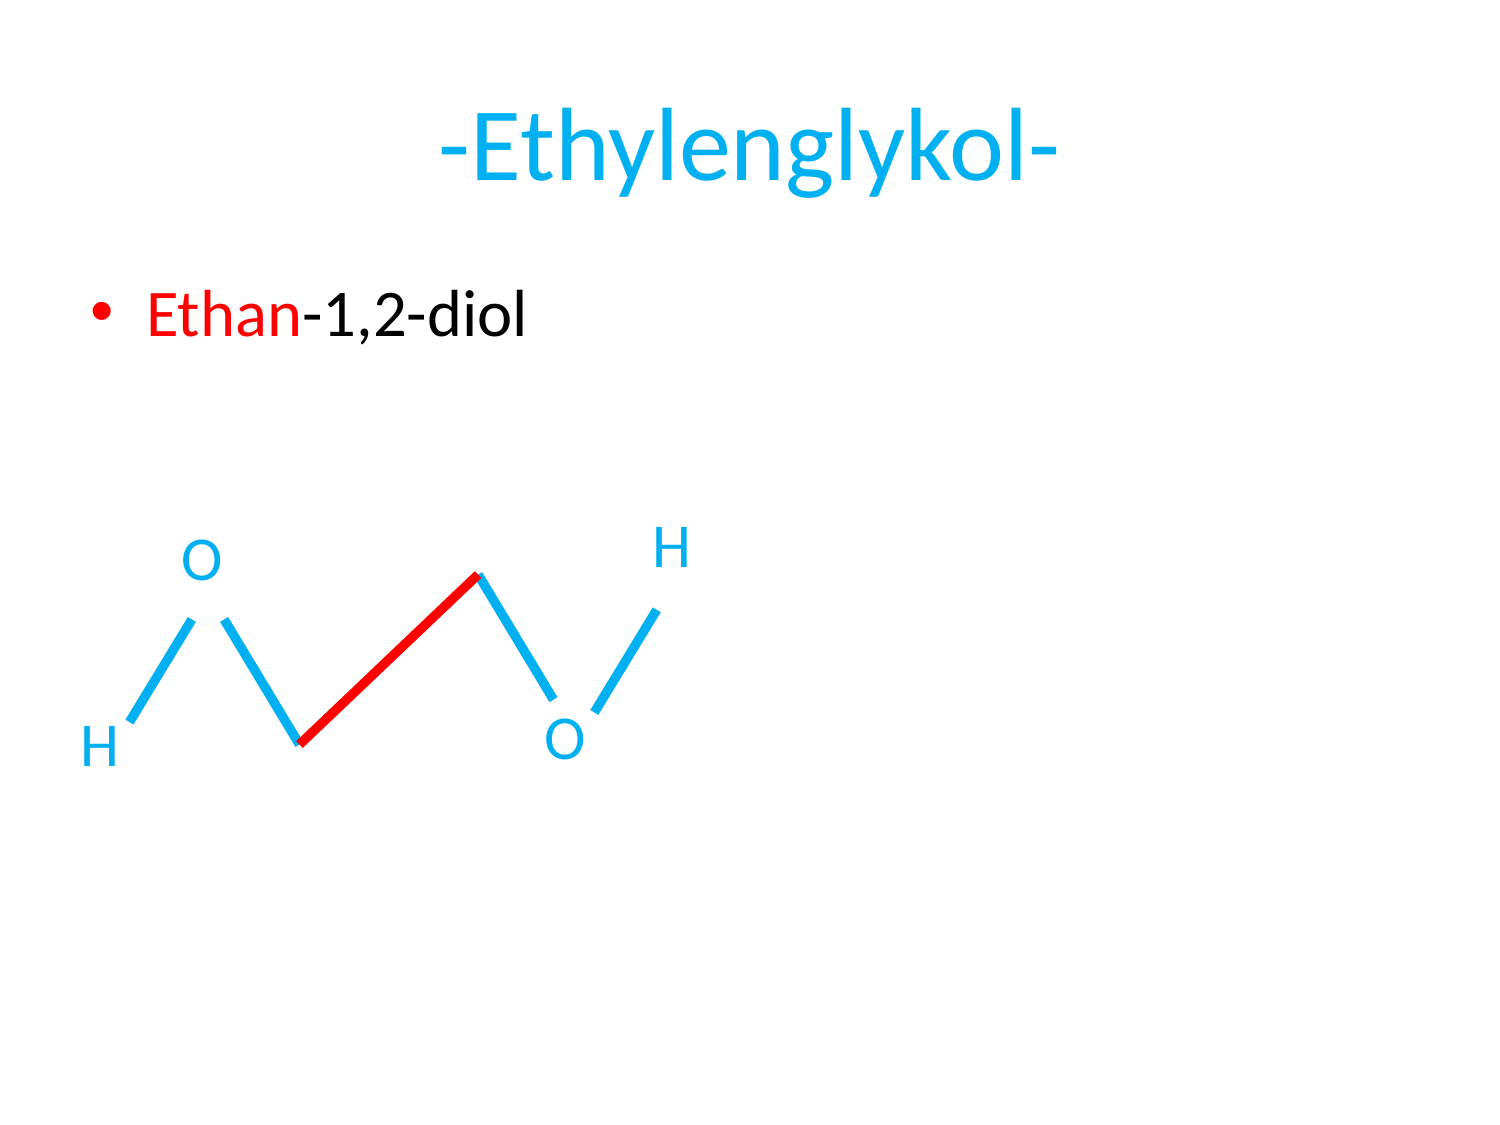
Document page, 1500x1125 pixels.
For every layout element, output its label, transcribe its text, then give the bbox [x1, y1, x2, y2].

title -Ethylenglykol- [75, 45, 1425, 233]
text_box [64, 497, 795, 870]
list Ethan-1,2-diol [75, 262, 1425, 1005]
